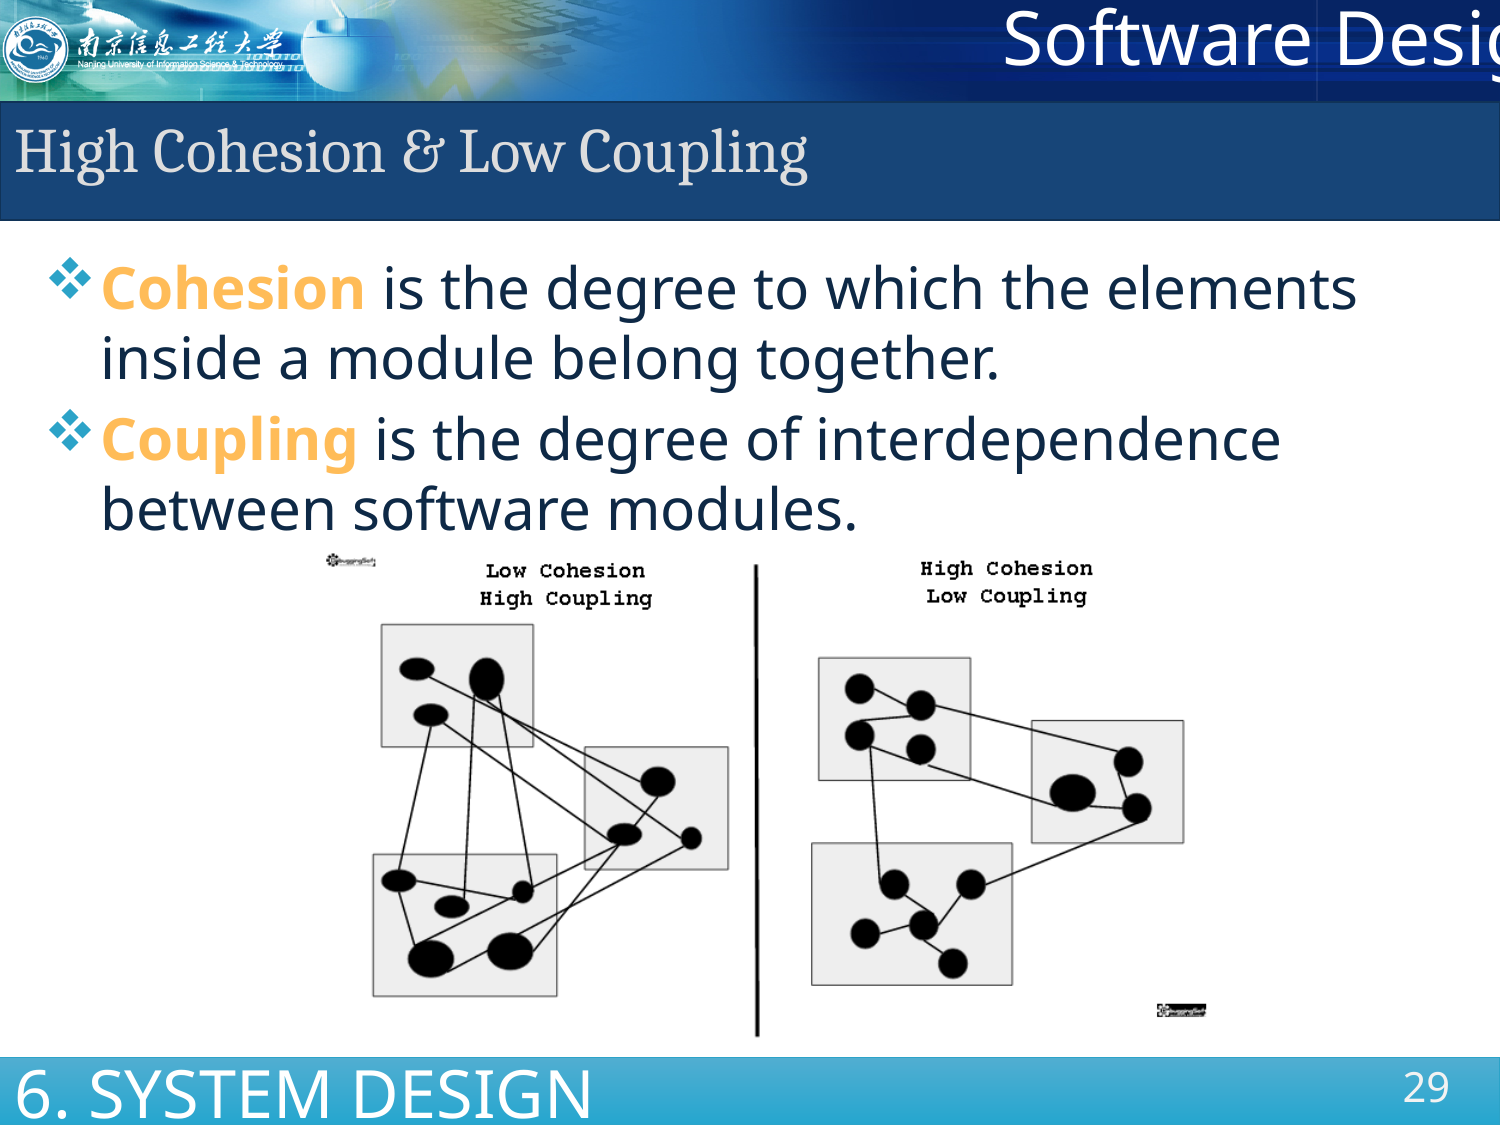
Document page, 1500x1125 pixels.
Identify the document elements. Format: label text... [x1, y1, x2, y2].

text_box 6. SYSTEM DESIGN PRINCIPLES [0, 1044, 975, 1125]
title High Cohesion & Low Coupling [0, 101, 1500, 221]
picture [1496, 33, 1500, 57]
list Cohesion is the degree to which the elements inside a module belong together. Coupling is the degree of interdependence between software modules. [29, 243, 1483, 1035]
picture [312, 538, 1223, 1047]
picture [0, 0, 1500, 101]
